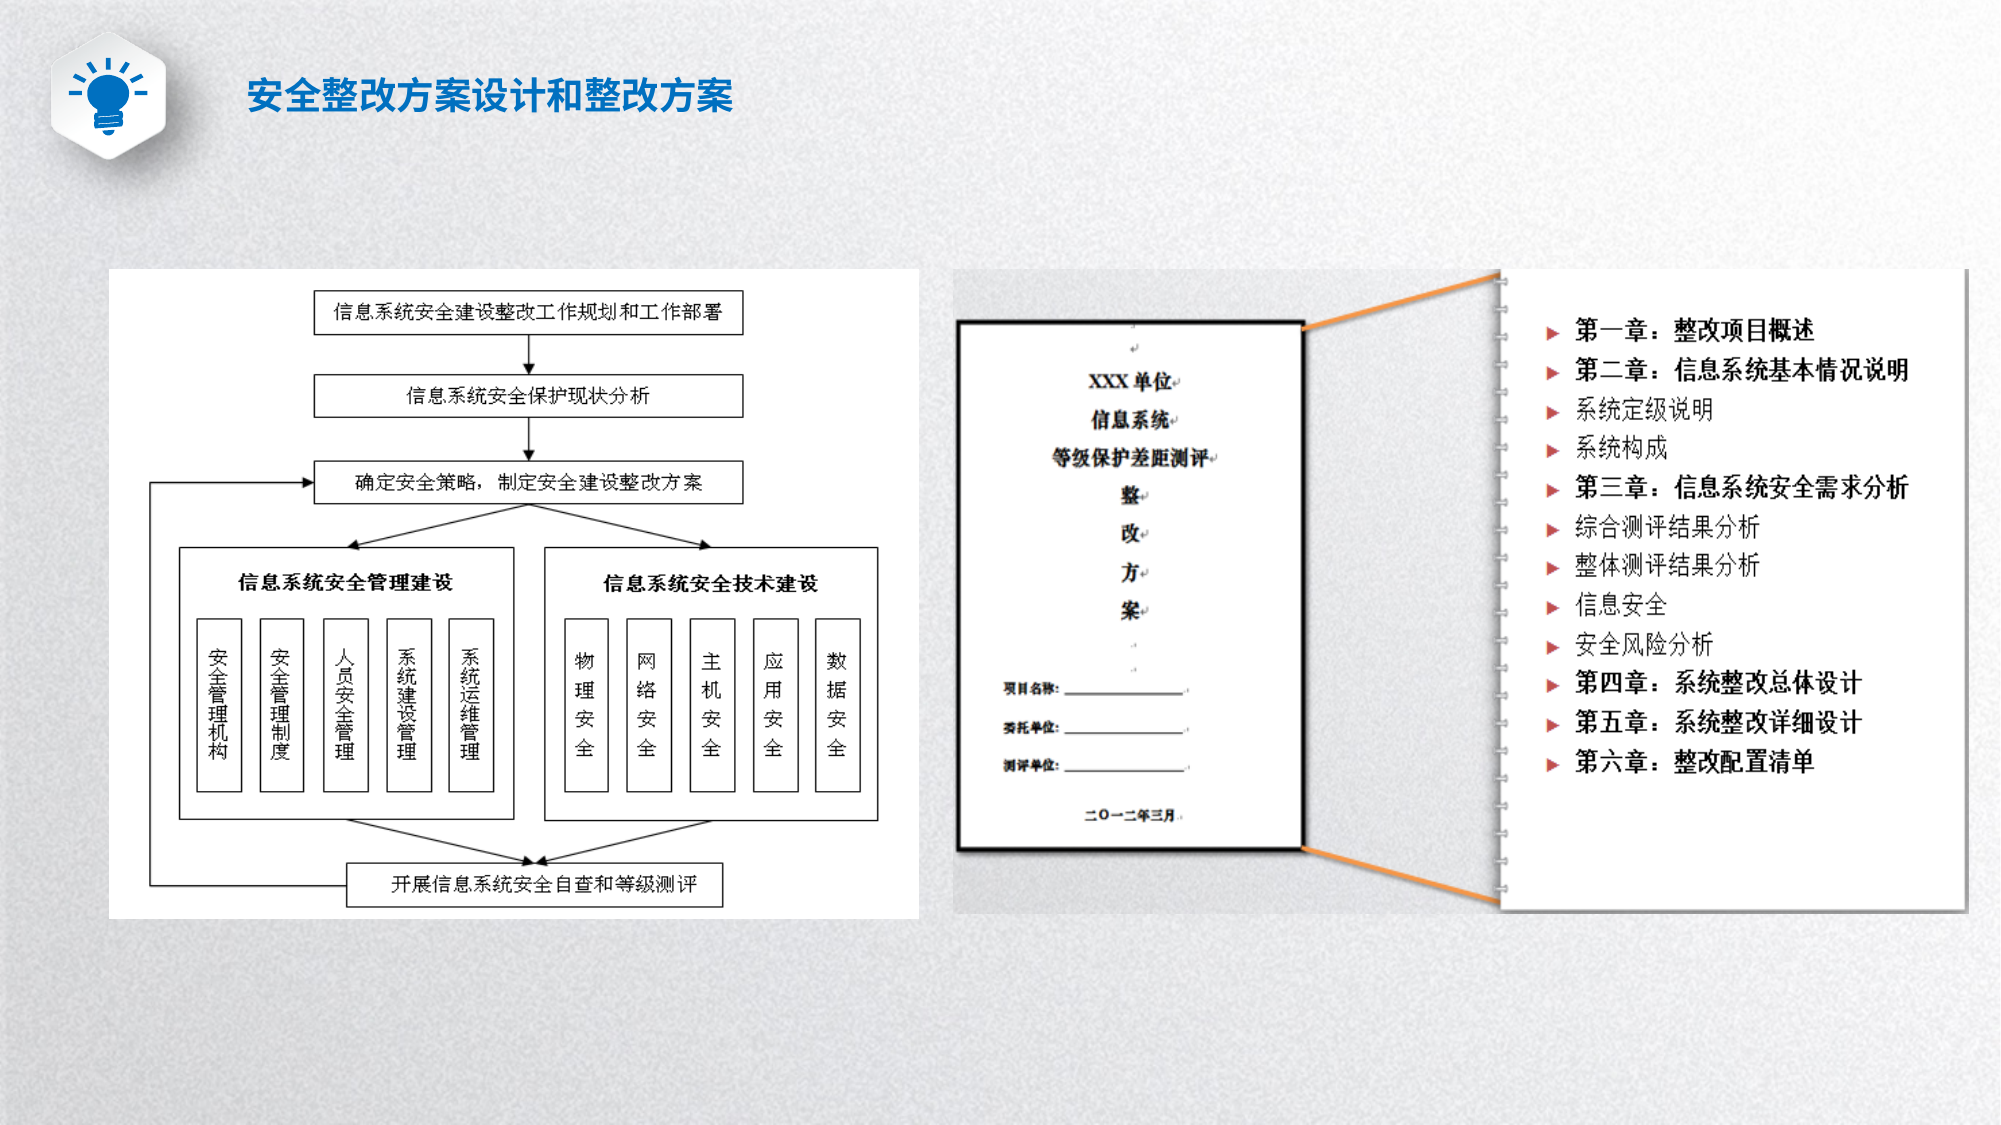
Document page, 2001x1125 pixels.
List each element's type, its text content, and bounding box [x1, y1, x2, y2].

title 安全整改方案设计和整改方案 [234, 58, 766, 131]
picture [0, 0, 2001, 1125]
